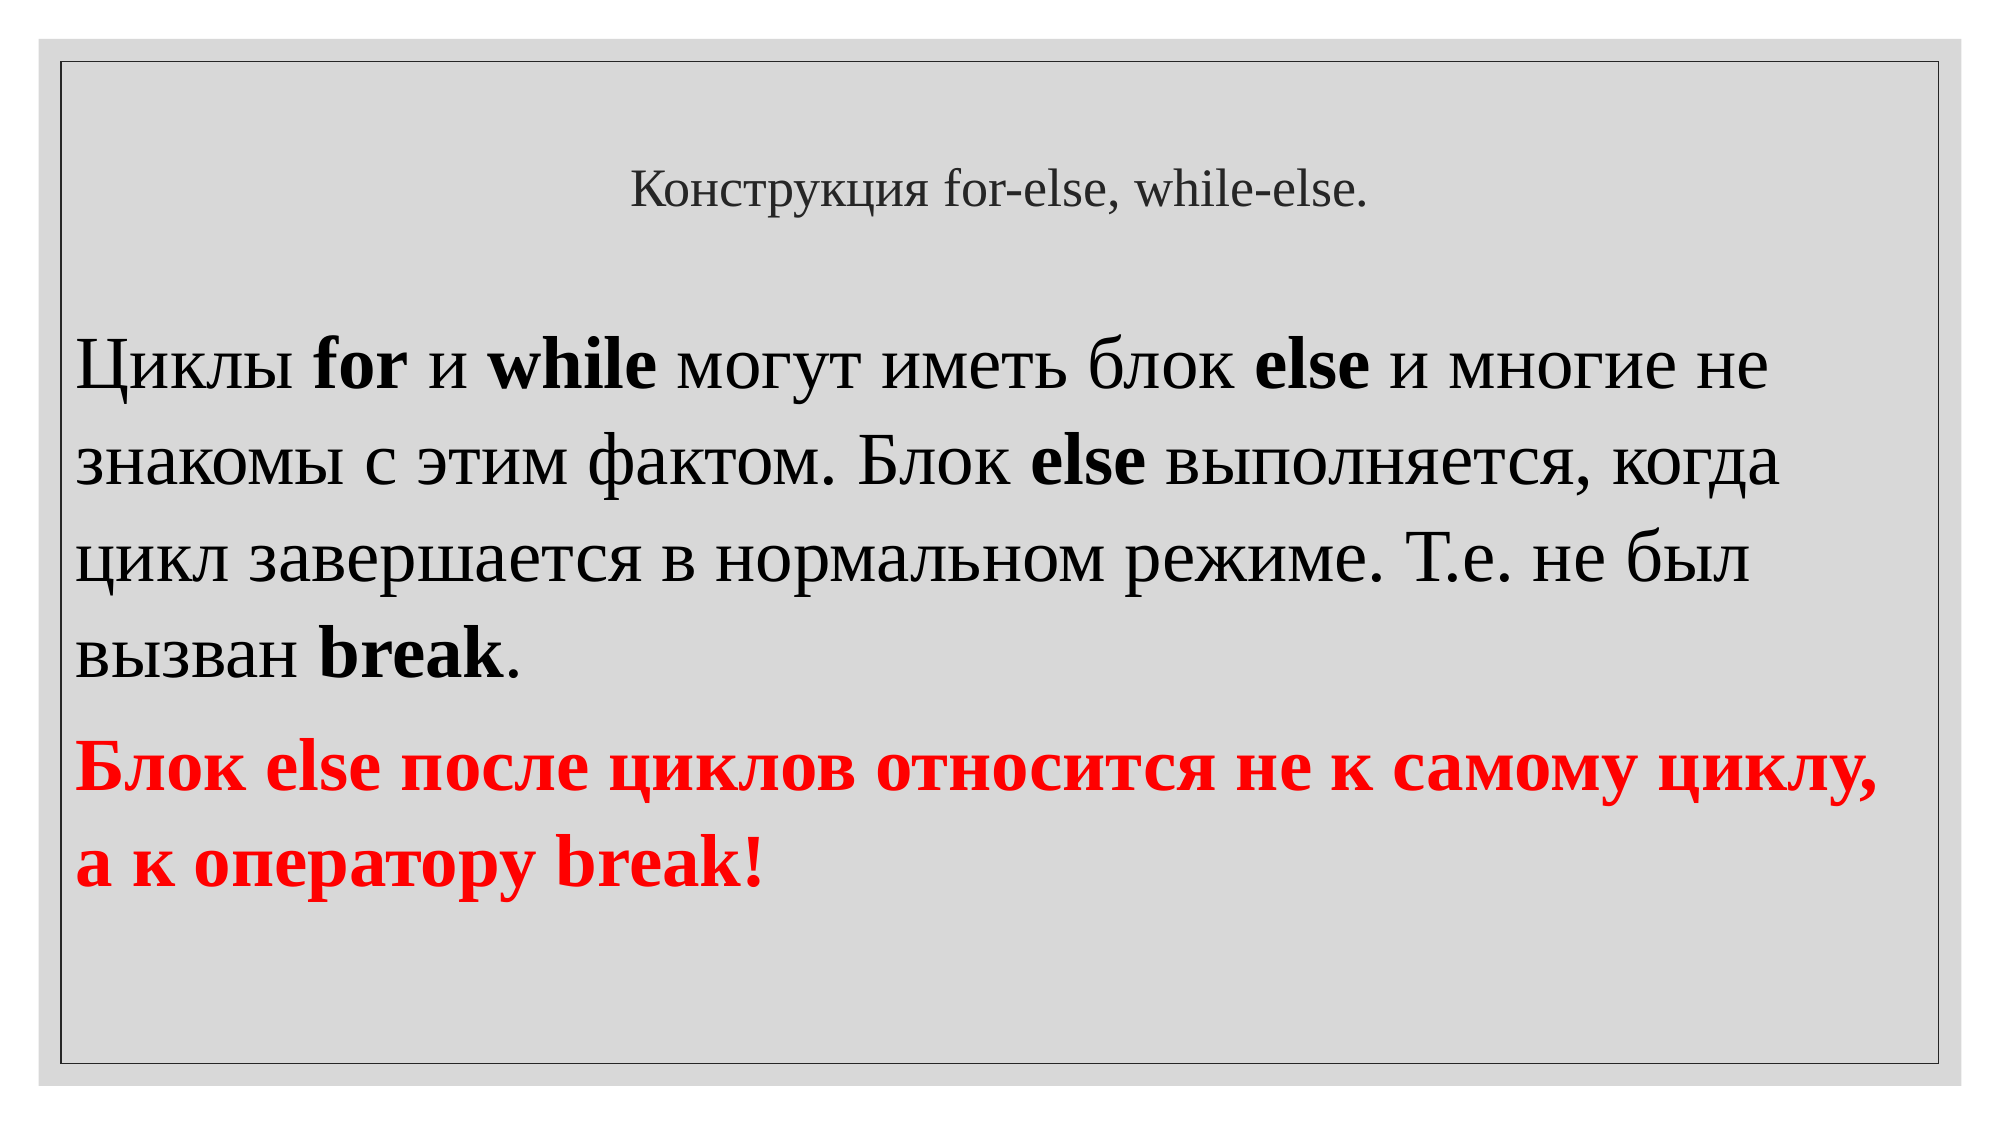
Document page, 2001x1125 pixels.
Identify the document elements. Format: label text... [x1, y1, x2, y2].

text_box Циклы for и while могут иметь блок else и многие не знакомы с этим фактом. Блок else выполняется, когда цикл завершается в нормальном режиме. Т.е. не был вызван break. Блок else после циклов относится не к самому циклу, а к оператору break! [61, 299, 1939, 909]
title Конструкция for-else, while-else. [61, 62, 1939, 280]
